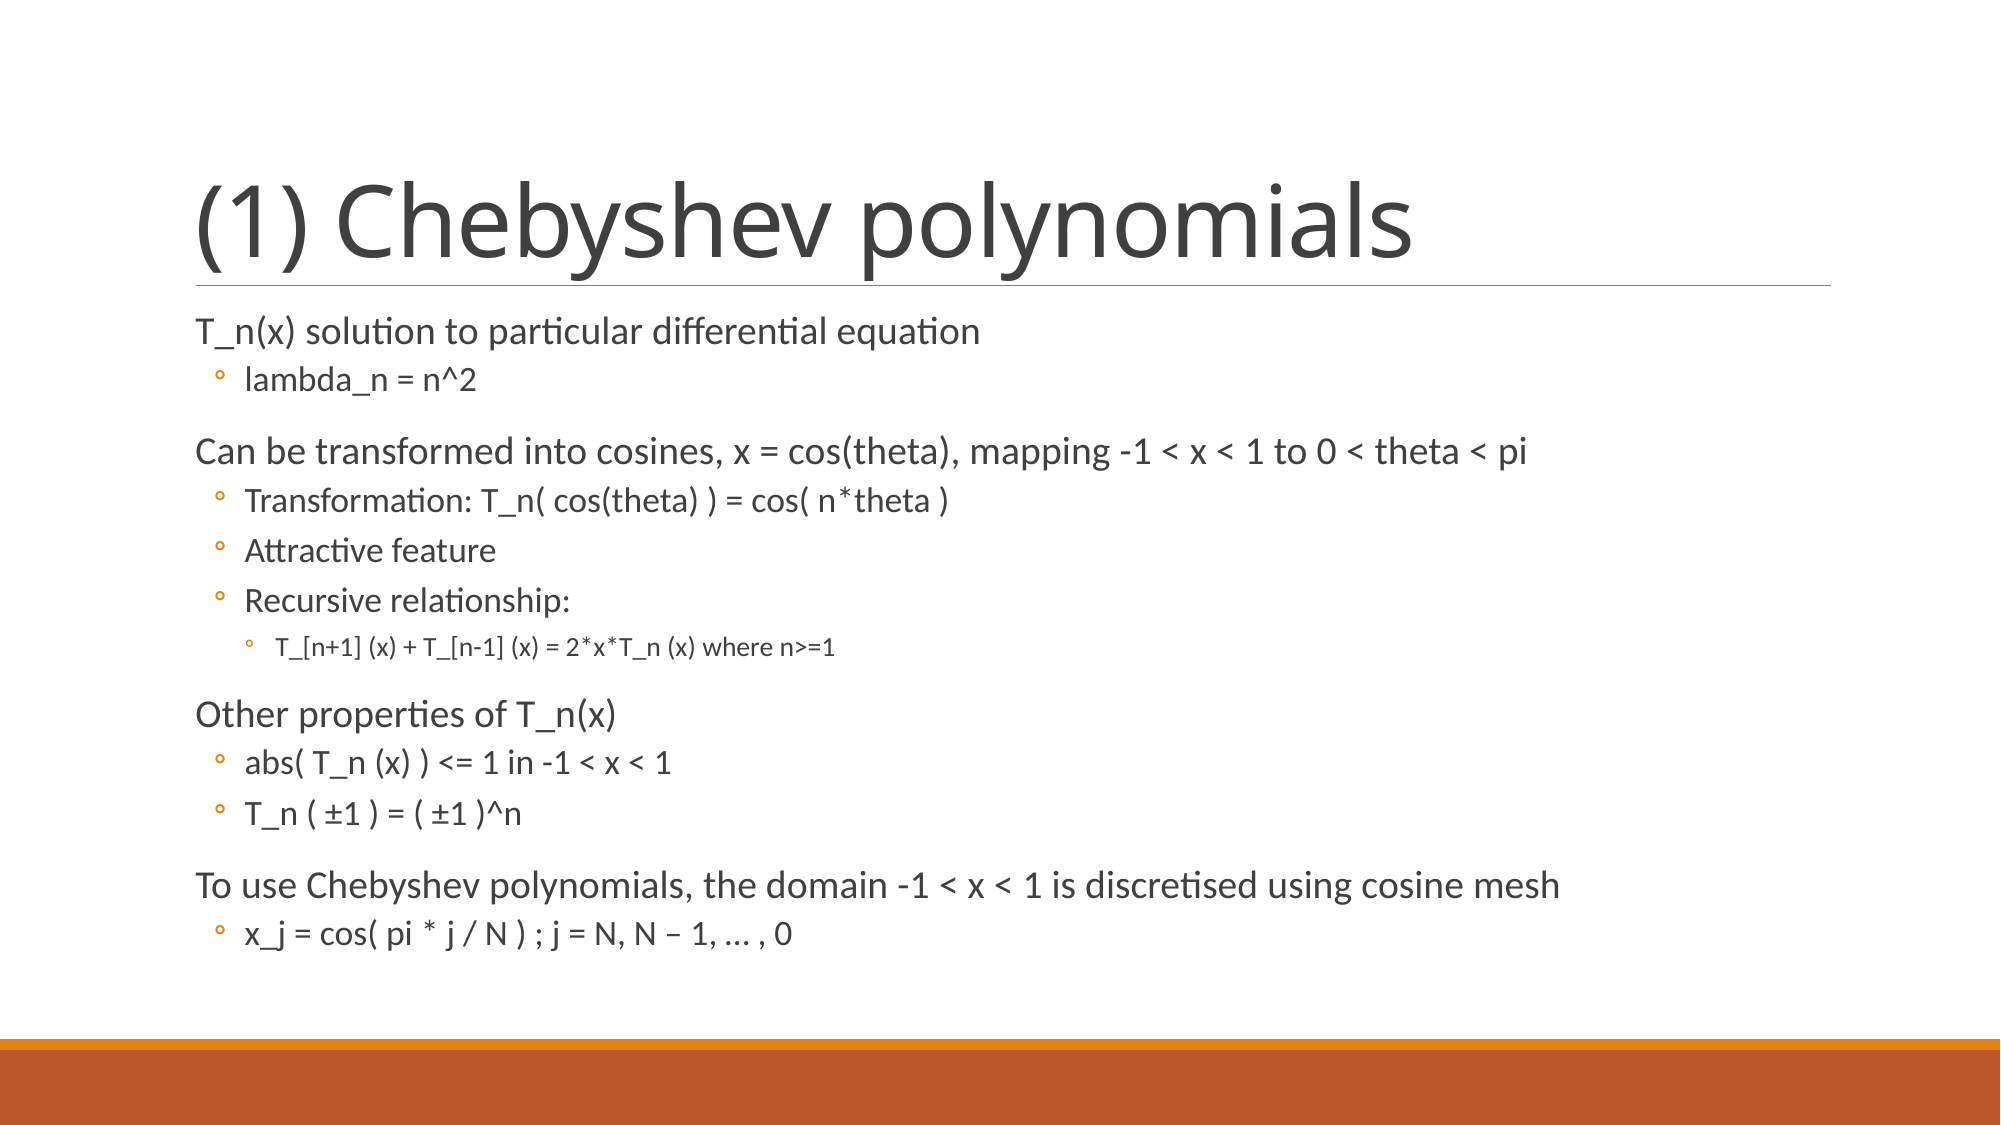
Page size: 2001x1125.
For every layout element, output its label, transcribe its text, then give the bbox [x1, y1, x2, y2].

title (1) Chebyshev polynomials [180, 47, 1830, 285]
list T_n(x) solution to particular differential equation lambda_n = n^2 Can be transformed into cosines, x = cos(theta), mapping -1 < x < 1 to 0 < theta < pi Transformation: T_n( cos(theta) ) = cos( n*theta ) Attractive feature Recursive relationship: T_[n+1] (x) + T_[n-1] (x) = 2*x*T_n (x) where n>=1 Other properties of T_n(x) abs( T_n (x) ) <= 1 in -1 < x < 1 T_n ( ±1 ) = ( ±1 )^n To use Chebyshev polynomials, the domain -1 < x < 1 is discretised using cosine mesh x_j = cos( pi * j / N ) ; j = N, N – 1, … , 0 [180, 302, 1830, 963]
